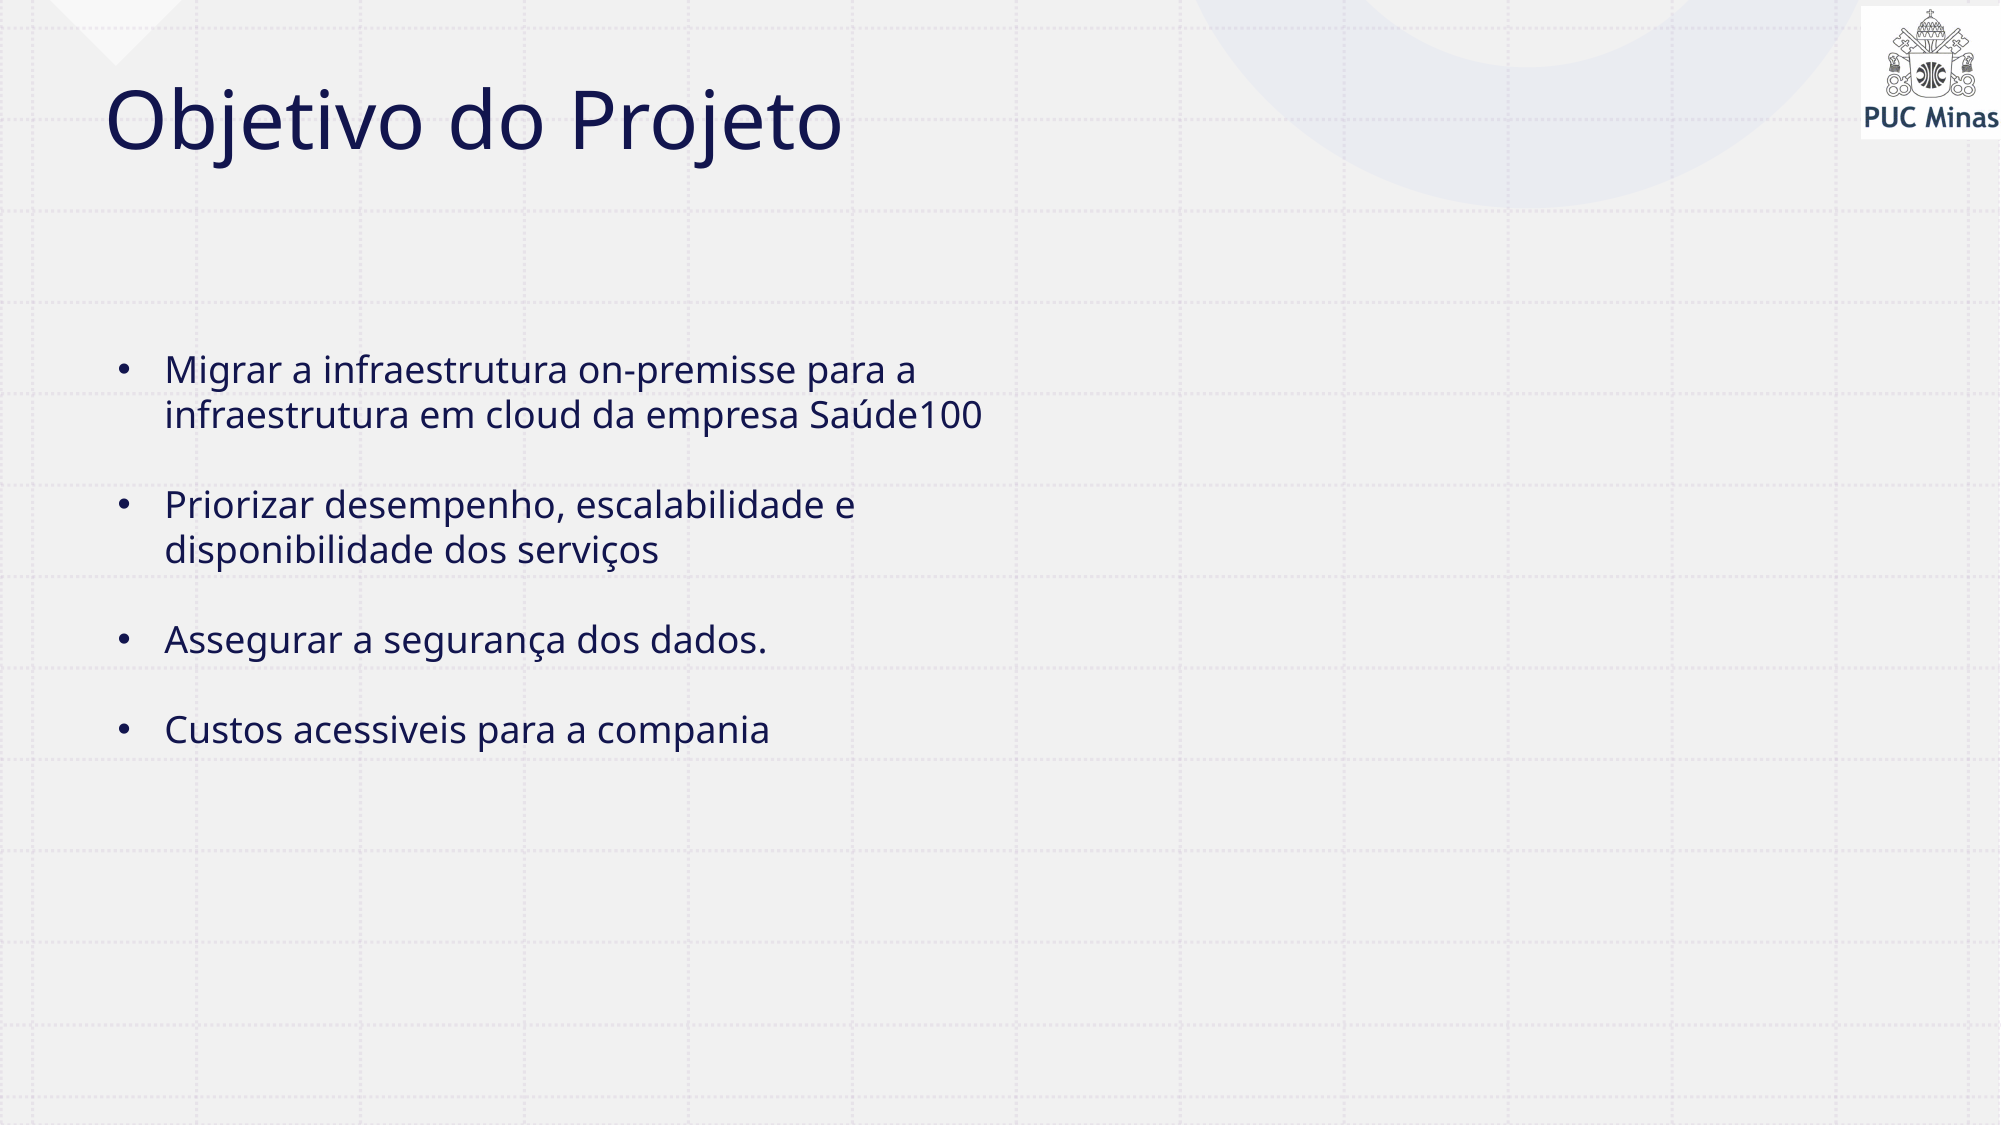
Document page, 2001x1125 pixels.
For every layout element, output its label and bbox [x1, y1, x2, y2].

text_box [0, 0, 2000, 1125]
picture [1861, 6, 2001, 140]
